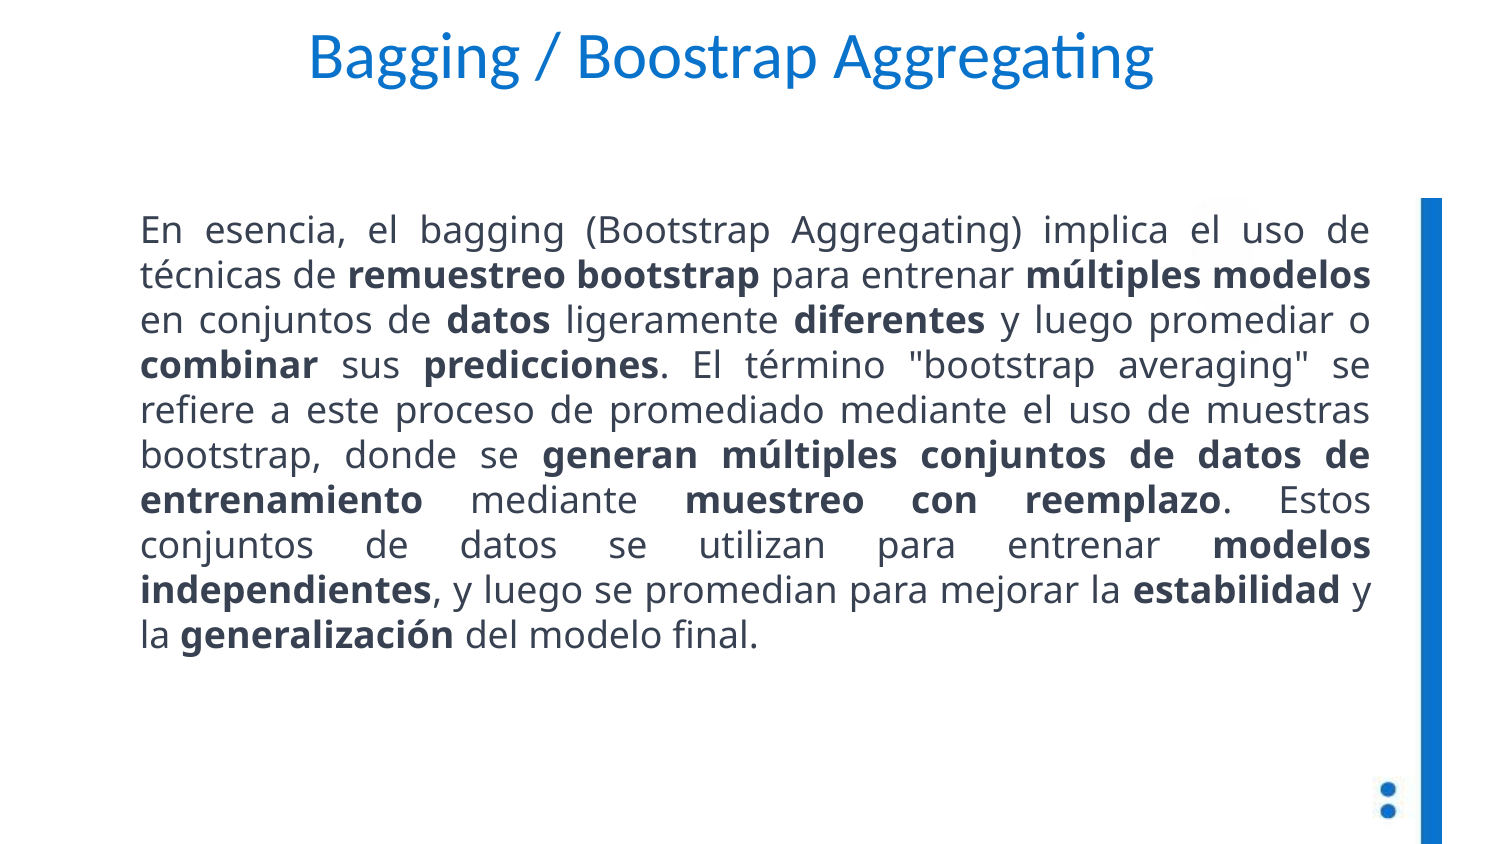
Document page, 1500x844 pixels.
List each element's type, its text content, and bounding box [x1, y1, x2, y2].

picture [1192, 198, 1442, 844]
title Bagging / Boostrap Aggregating [306, 9, 1319, 153]
text_box En esencia, el bagging (Bootstrap Aggregating) implica el uso de técnicas de remuestreo bootstrap para entrenar múltiples modelos en conjuntos de datos ligeramente diferentes y luego promediar o combinar sus predicciones. El término "bootstrap averaging" se refiere a este proceso de promediado mediante el uso de muestras bootstrap, donde se generan múltiples conjuntos de datos de entrenamiento mediante muestreo con reemplazo. Estos conjuntos de datos se utilizan para entrenar modelos independientes, y luego se promedian para mejorar la estabilidad y la generalización del modelo final. [125, 198, 1190, 664]
